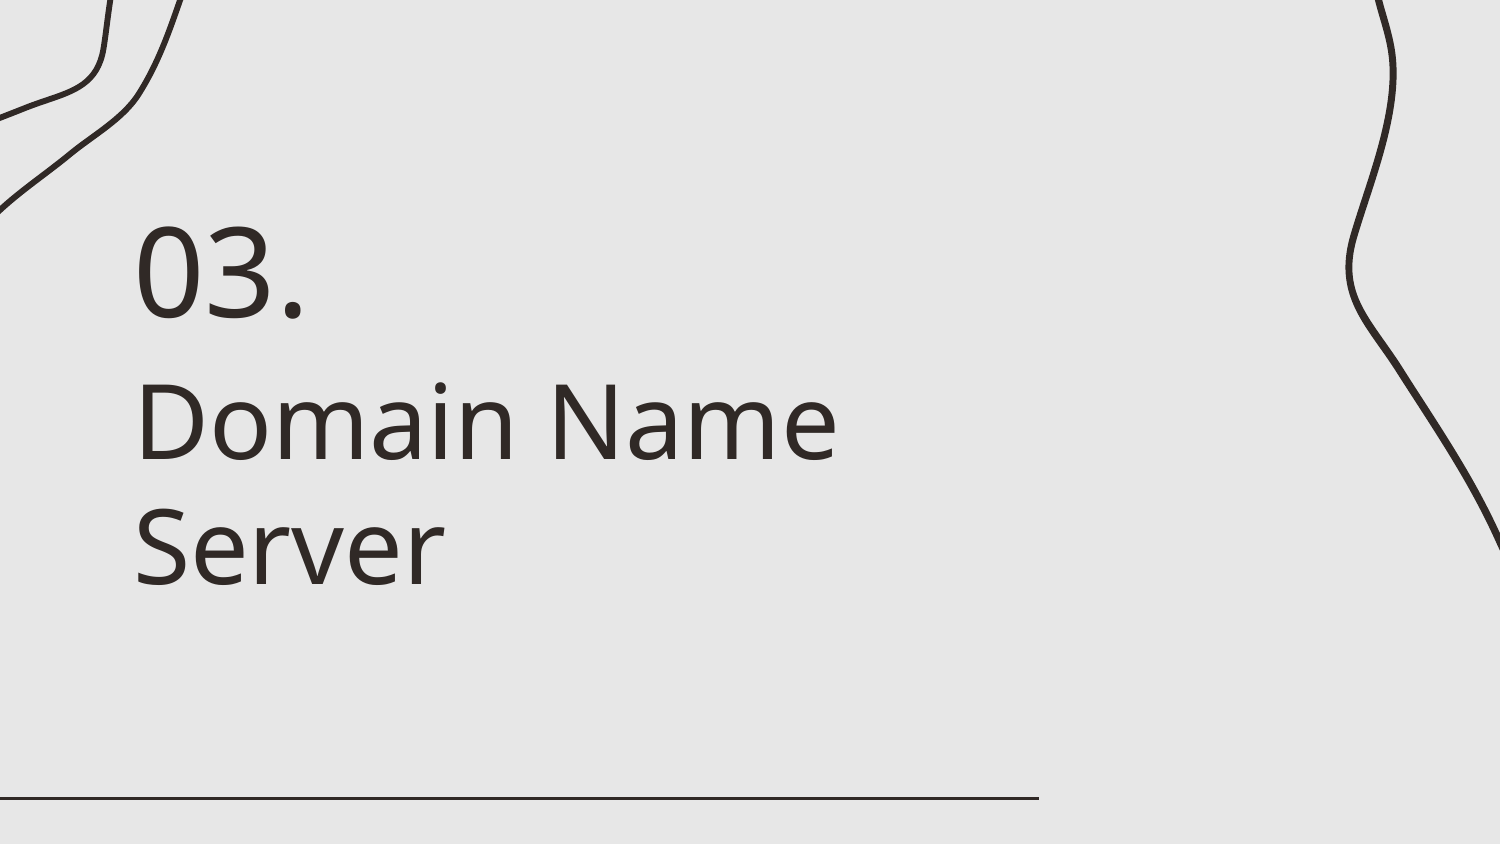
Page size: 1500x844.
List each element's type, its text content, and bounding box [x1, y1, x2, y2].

title 03. [118, 193, 950, 358]
title Domain Name Server [118, 360, 1091, 601]
